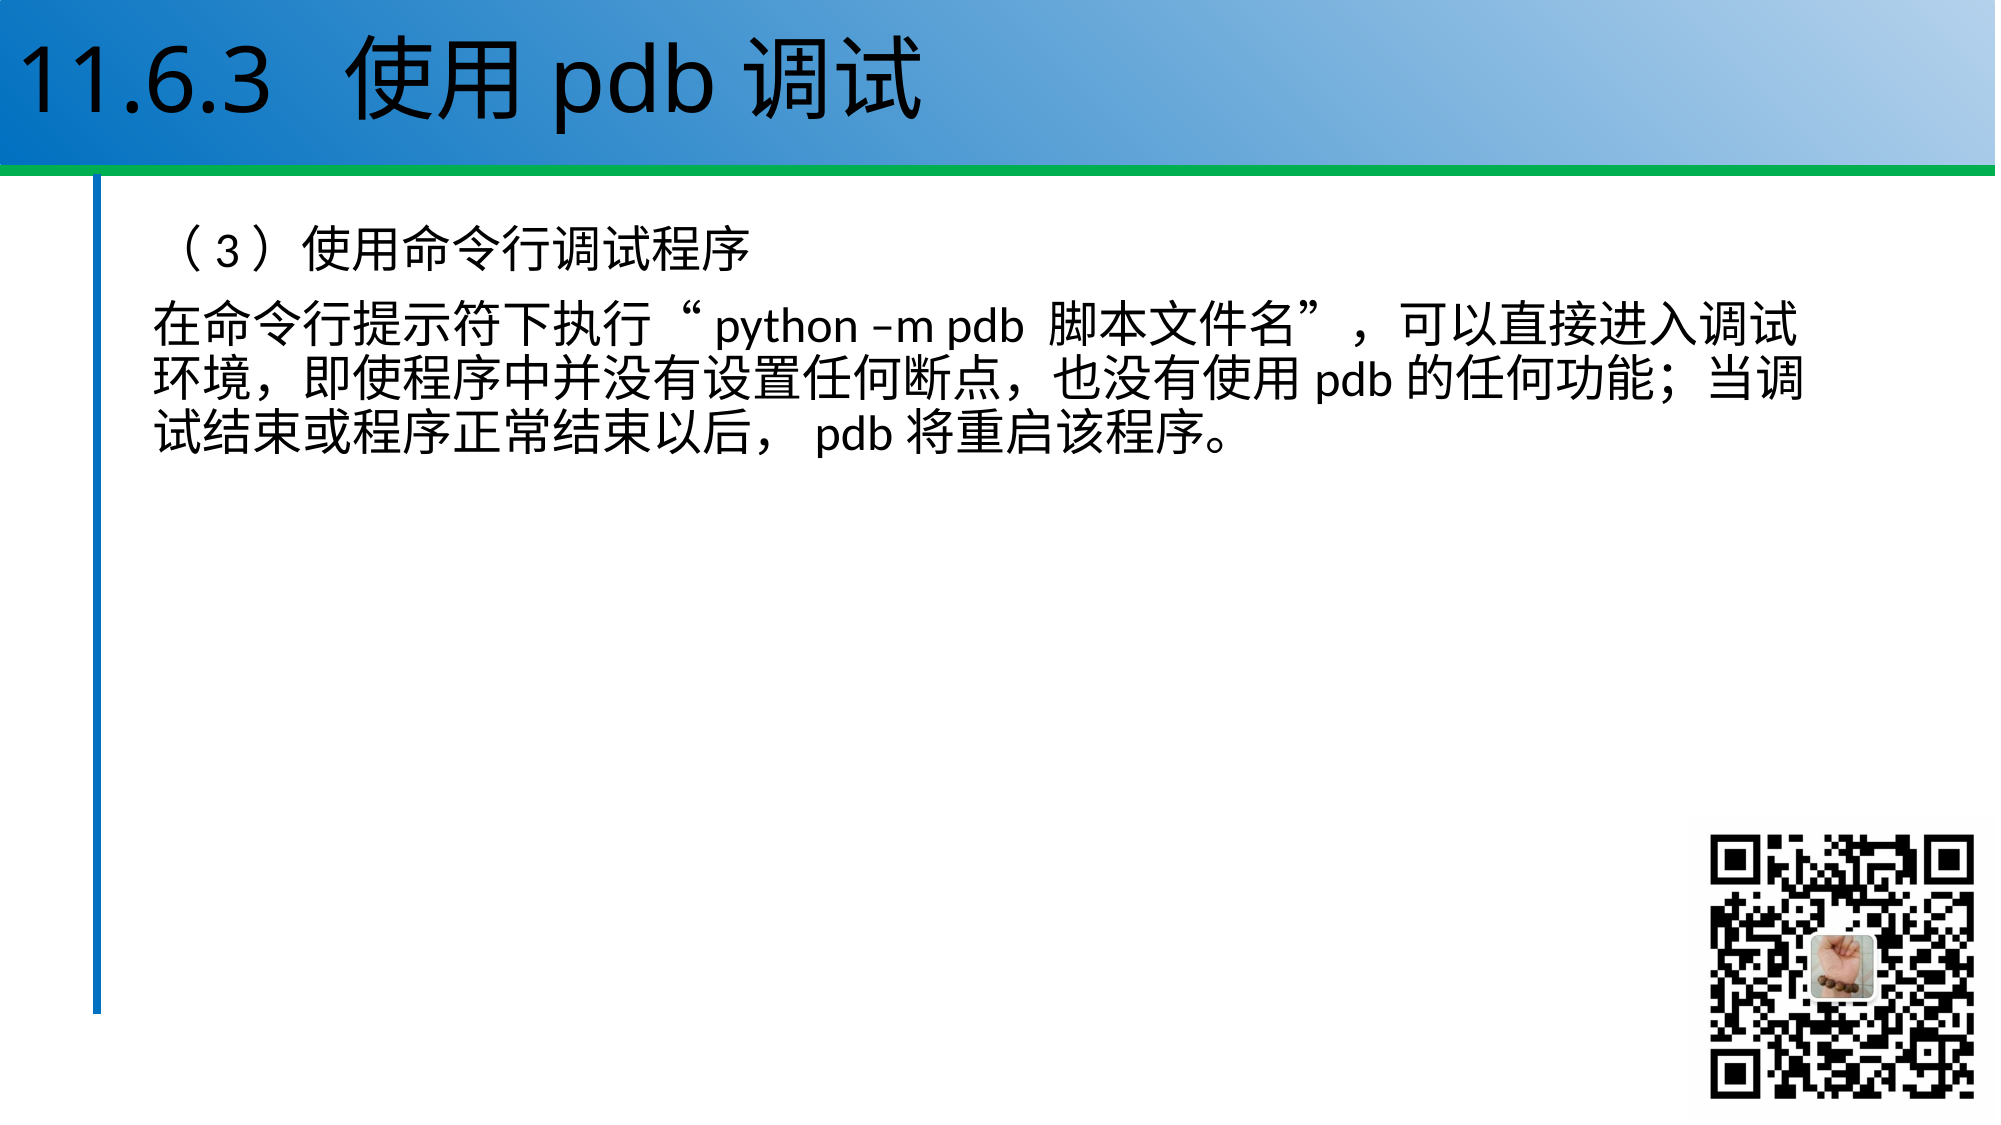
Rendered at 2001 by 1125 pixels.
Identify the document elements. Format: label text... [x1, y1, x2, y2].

picture [1689, 813, 1995, 1120]
title 11.6.3 使用pdb调试 [0, 0, 1995, 165]
slide_number [1412, 1042, 1863, 1103]
list （3）使用命令行调试程序 在命令行提示符下执行“python –m pdb 脚本文件名”，可以直接进入调试环境，即使程序中并没有设置任何断点，也没有使用pdb的任何功能；当调试结束或程序正常结束以后，pdb将重启该程序。 [137, 216, 1863, 978]
